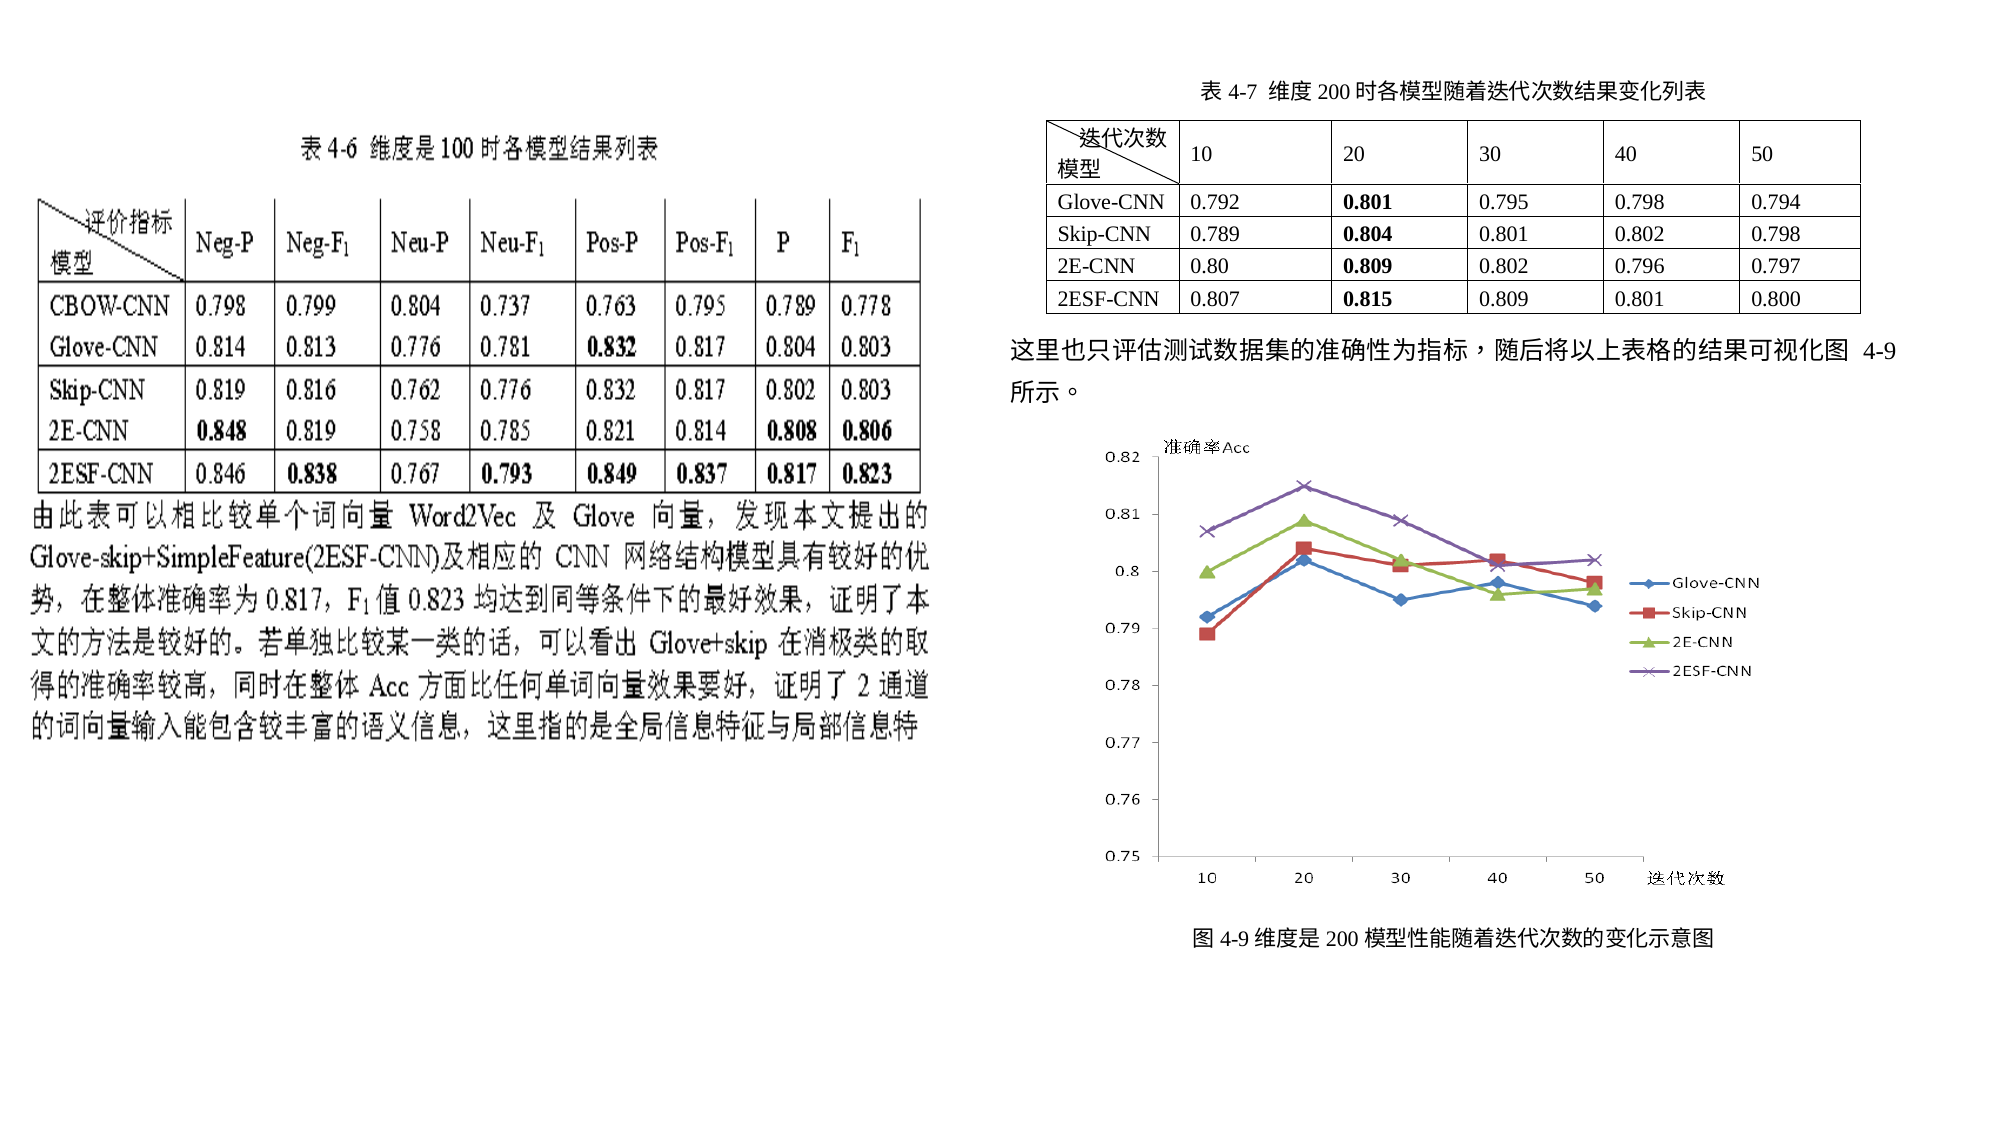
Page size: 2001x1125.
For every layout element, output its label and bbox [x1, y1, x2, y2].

picture [19, 95, 942, 752]
picture [998, 49, 1909, 980]
